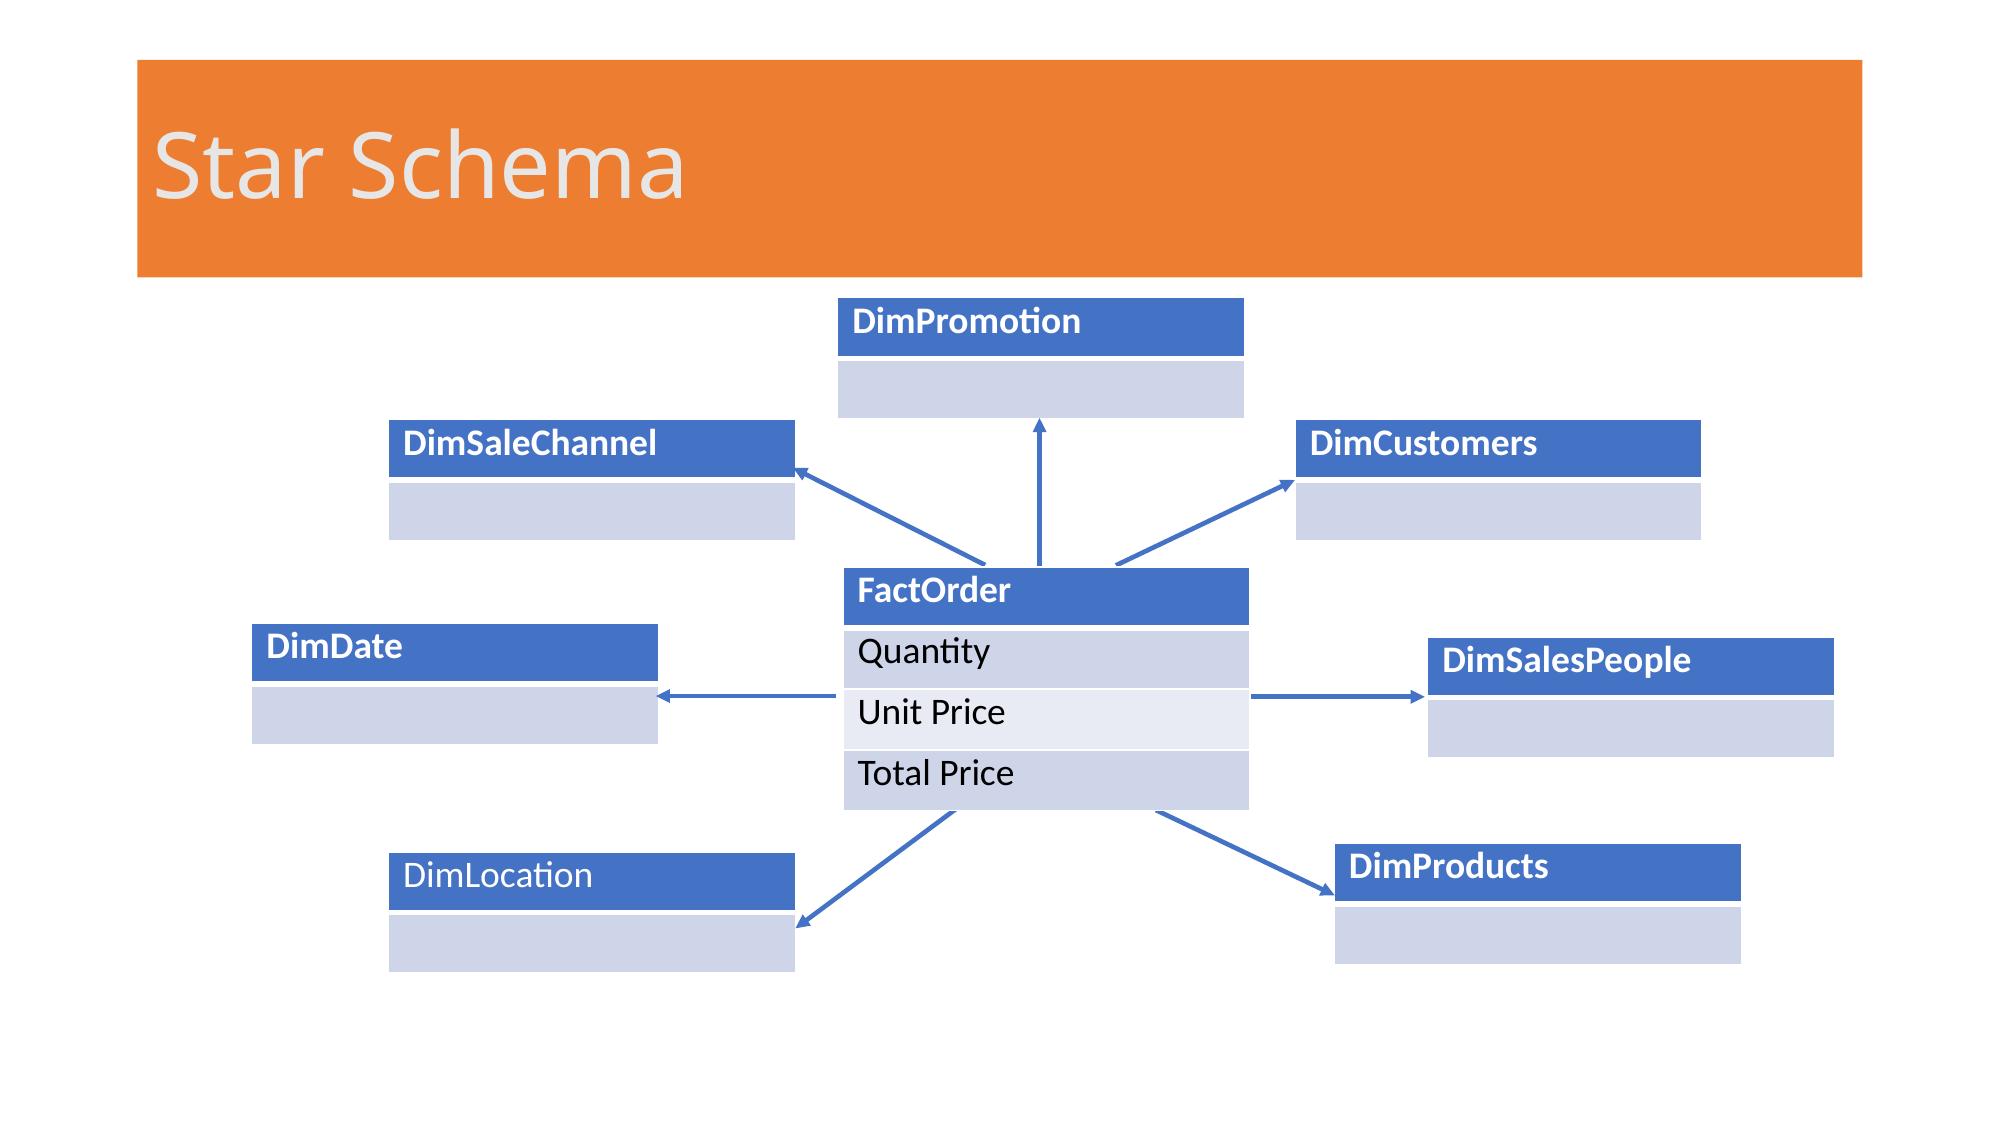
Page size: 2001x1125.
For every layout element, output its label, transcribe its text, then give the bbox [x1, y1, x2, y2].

title Star Schema [137, 59, 1863, 278]
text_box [251, 297, 1835, 974]
